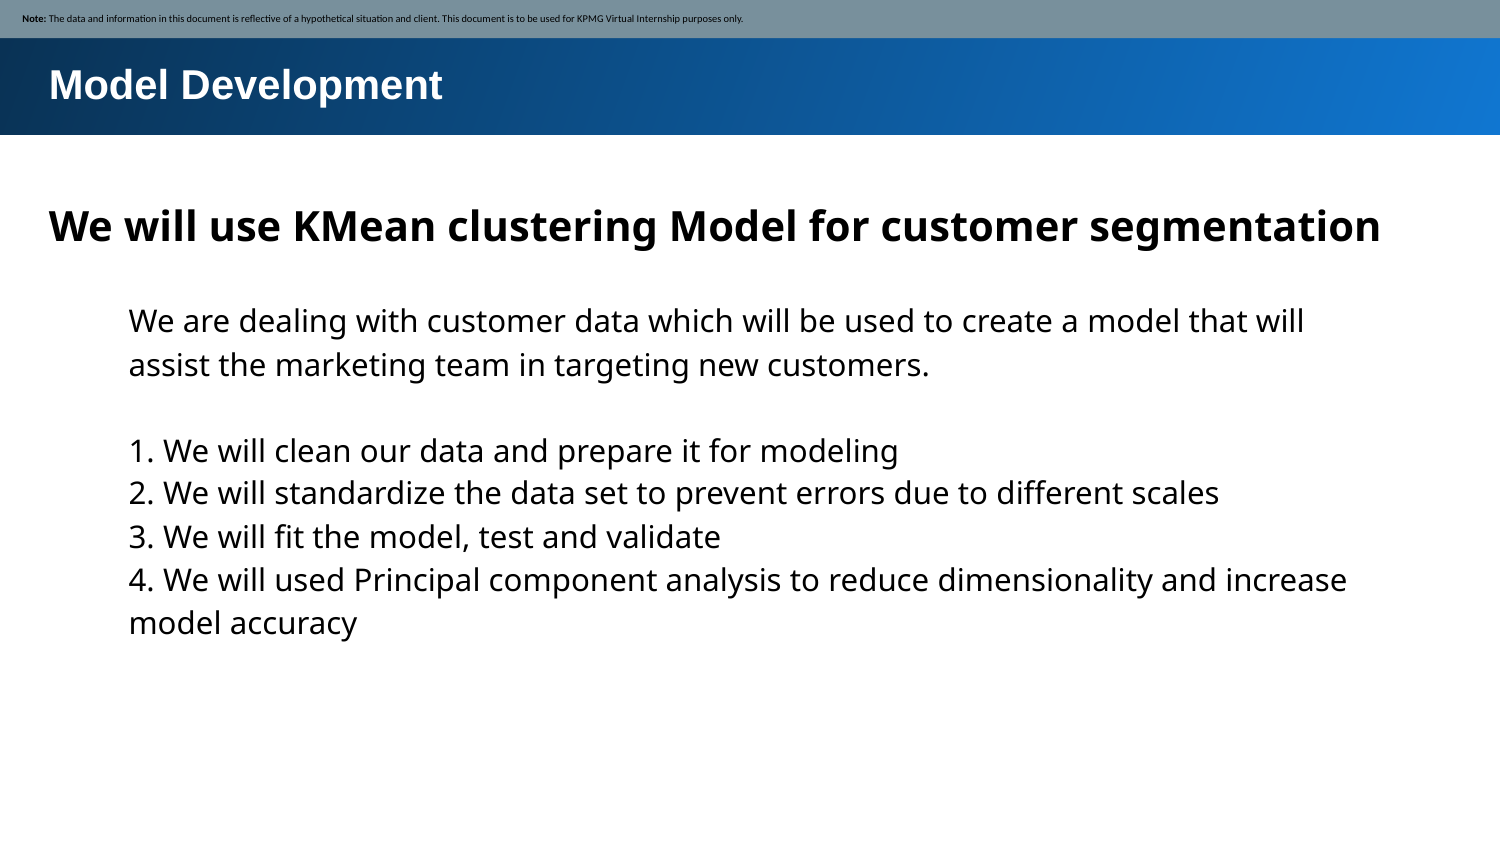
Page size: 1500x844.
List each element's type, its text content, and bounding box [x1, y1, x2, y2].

text_box [0, 39, 1500, 135]
text_box We are dealing with customer data which will be used to create a model that will assist the marketing team in targeting new customers. 1. We will clean our data and prepare it for modeling 2. We will standardize the data set to prevent errors due to different scales 3. We will fit the model, test and validate 4. We will used Principal component analysis to reduce dimensionality and increase model accuracy [113, 281, 1369, 656]
text_box Note: The data and information in this document is reflective of a hypothetical situation and client. This document is to be used for KPMG Virtual Internship purposes only. [0, 0, 1500, 39]
text_box We will use KMean clustering Model for customer segmentation [33, 177, 1439, 266]
text_box Model Development [33, 43, 1439, 124]
